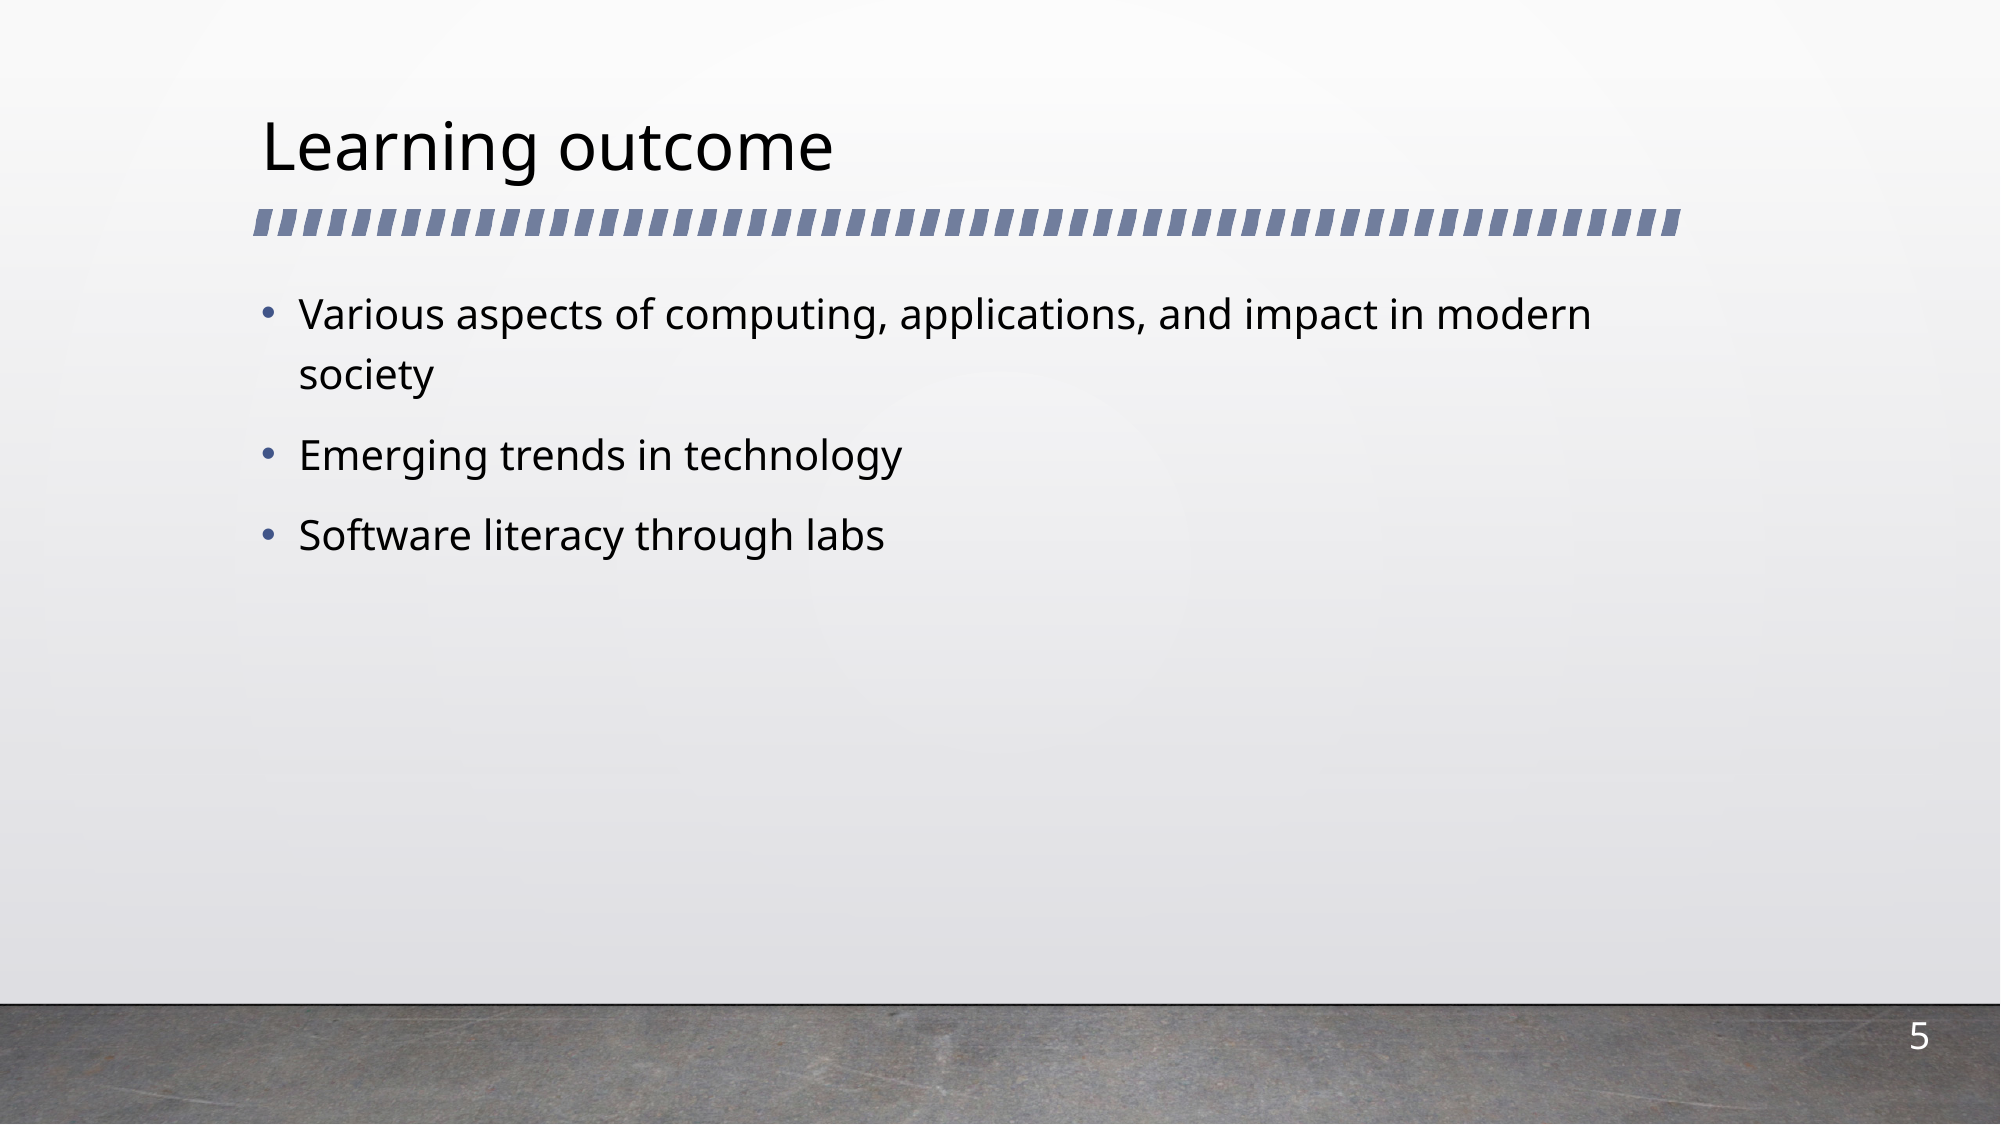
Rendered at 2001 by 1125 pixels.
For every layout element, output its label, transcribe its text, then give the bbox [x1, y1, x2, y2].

picture [0, 1004, 2000, 1124]
title Learning outcome [246, 62, 1685, 235]
list Various aspects of computing, applications, and impact in modern society Emerging trends in technology Software literacy through labs [246, 270, 1684, 915]
